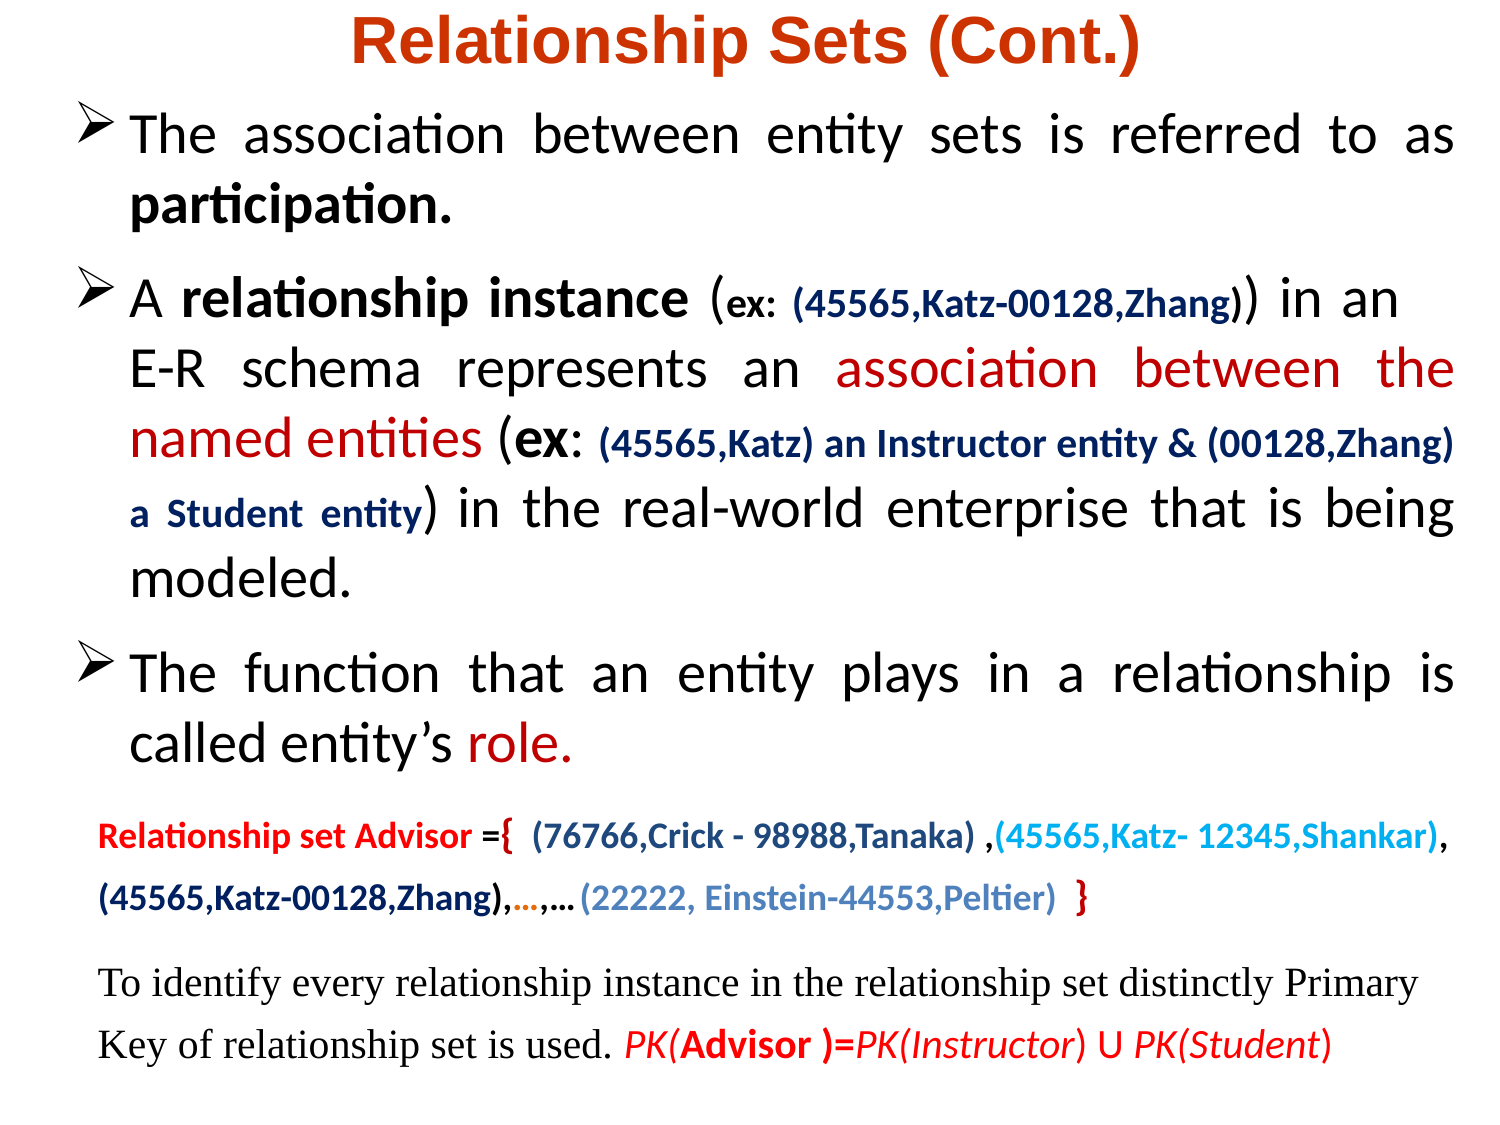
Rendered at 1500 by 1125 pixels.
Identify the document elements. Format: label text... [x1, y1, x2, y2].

text_box To identify every relationship instance in the relationship set distinctly Primary Key of relationship set is used. PK(Advisor )=PK(Instructor) U PK(Student) [83, 935, 1446, 1075]
list The association between entity sets is referred to as participation. A relationship instance (ex: (45565,Katz-00128,Zhang)) in an E-R schema represents an association between the named entities (ex: (45565,Katz) an Instructor entity & (00128,Zhang) a Student entity) in the real-world enterprise that is being modeled. The function that an entity plays in a relationship is called entity’s role. [58, 87, 1471, 899]
title Relationship Sets (Cont.) [71, 0, 1422, 87]
text_box Relationship set Advisor ={ (76766,Crick - 98988,Tanaka) ,(45565,Katz- 12345,Shankar), (45565,Katz-00128,Zhang),…,…(22222, Einstein-44553,Peltier) } [83, 787, 1471, 927]
